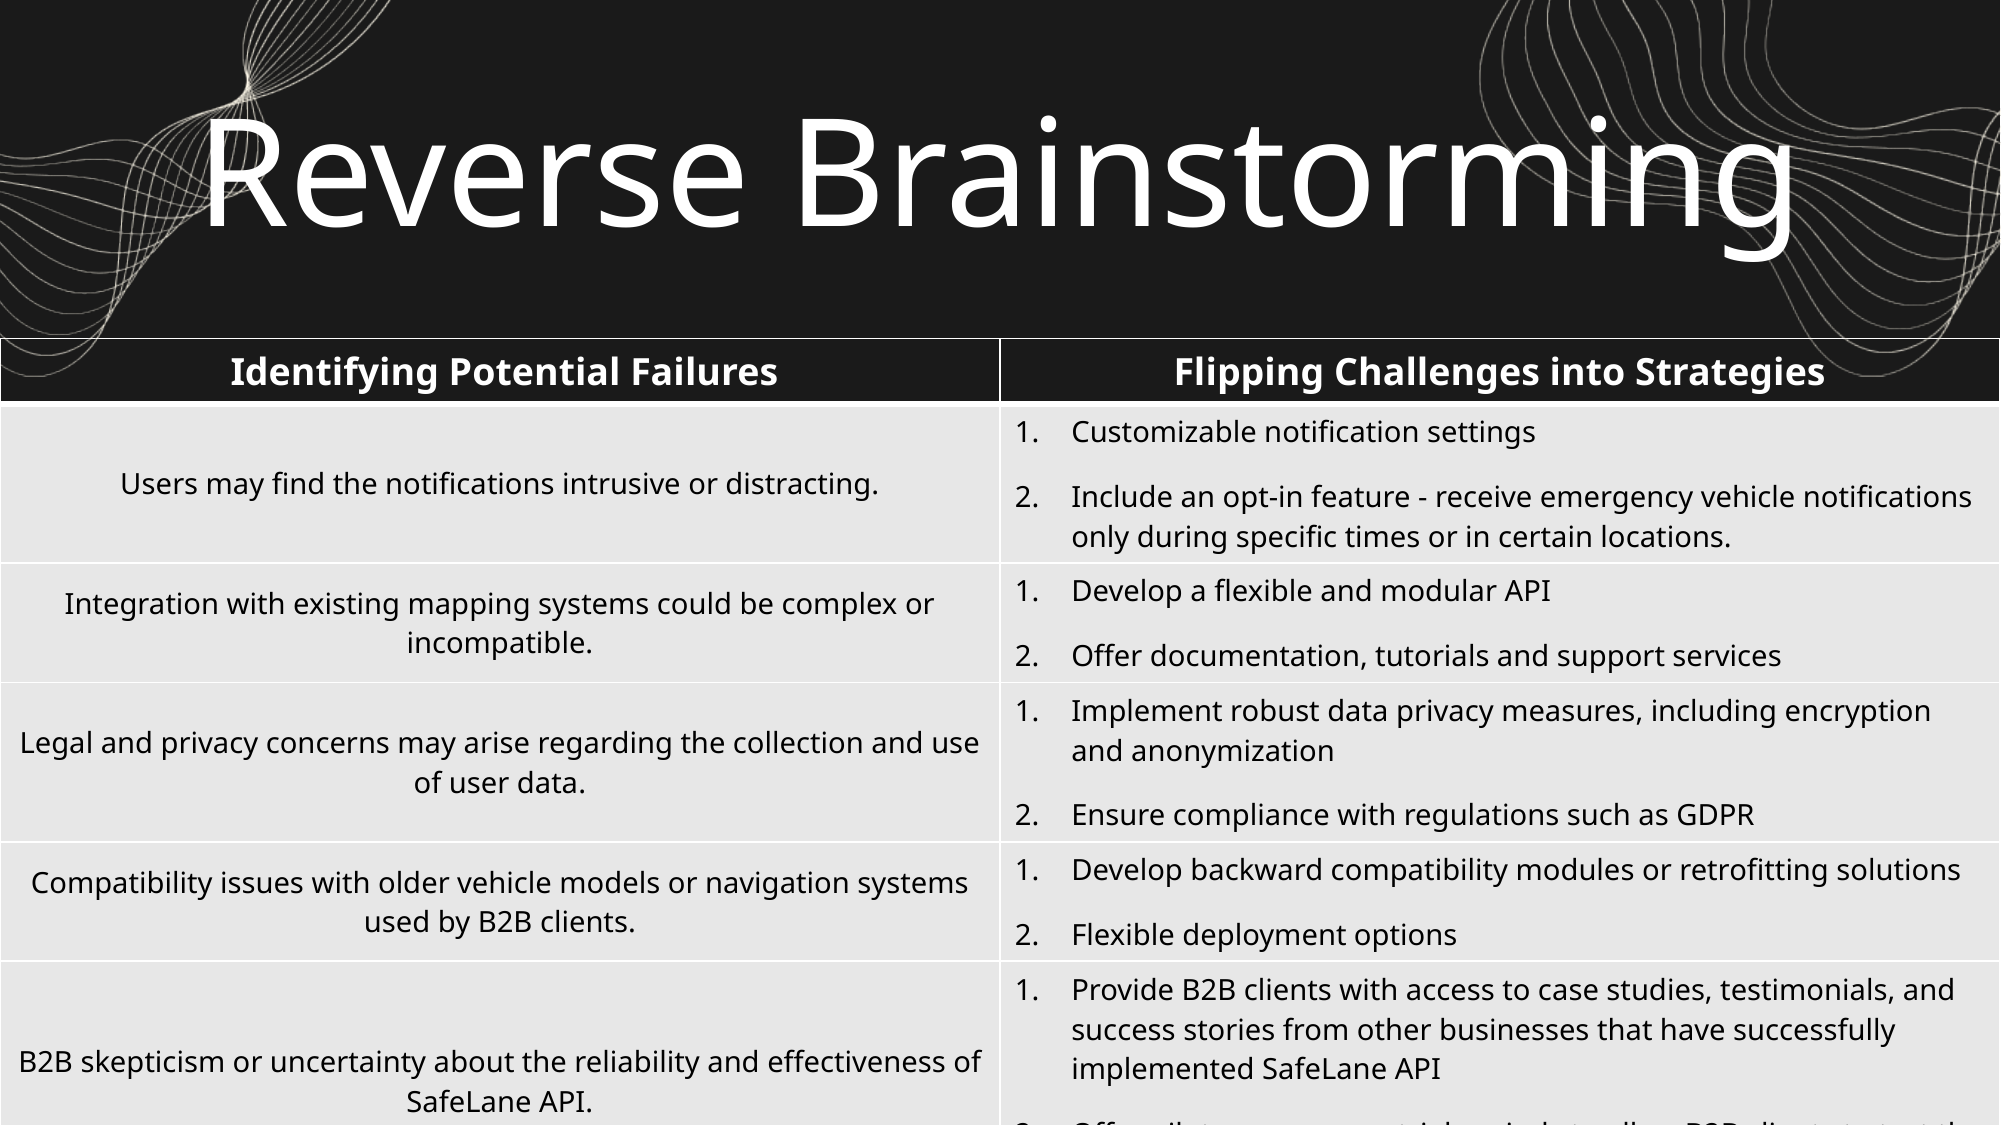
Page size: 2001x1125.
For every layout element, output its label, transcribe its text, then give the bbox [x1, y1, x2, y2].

table_cell B2B skepticism or uncertainty about the reliability and effectiveness of SafeLane API. [1, 962, 999, 1125]
table_cell Provide B2B clients with access to case studies, testimonials, and success stories from other businesses that have successfully implemented SafeLane API Offer pilot programs or trial periods to allow B2B clients to test the effectiveness of SafeLane API in real-world scenarios [1001, 962, 1999, 1125]
table_cell Customizable notification settings Include an opt-in feature - receive emergency vehicle notifications only during specific times or in certain locations. [1001, 407, 1999, 562]
table_header Flipping Challenges into Strategies [1001, 339, 1999, 401]
table_cell Develop a flexible and modular API Offer documentation, tutorials and support services [1001, 564, 1999, 682]
table_cell Legal and privacy concerns may arise regarding the collection and use of user data. [1, 683, 999, 841]
table_cell Integration with existing mapping systems could be complex or incompatible. [1, 564, 999, 682]
text_box [1478, 338, 2000, 377]
table_header Identifying Potential Failures [1, 339, 999, 401]
table_cell Implement robust data privacy measures, including encryption and anonymization Ensure compliance with regulations such as GDPR [1001, 683, 1999, 841]
table_cell Users may find the notifications intrusive or distracting. [1, 407, 999, 562]
text_box [0, 338, 422, 377]
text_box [0, 0, 2000, 338]
table_cell Compatibility issues with older vehicle models or navigation systems used by B2B clients. [1, 843, 999, 960]
table_cell Develop backward compatibility modules or retrofitting solutions Flexible deployment options [1001, 843, 1999, 960]
